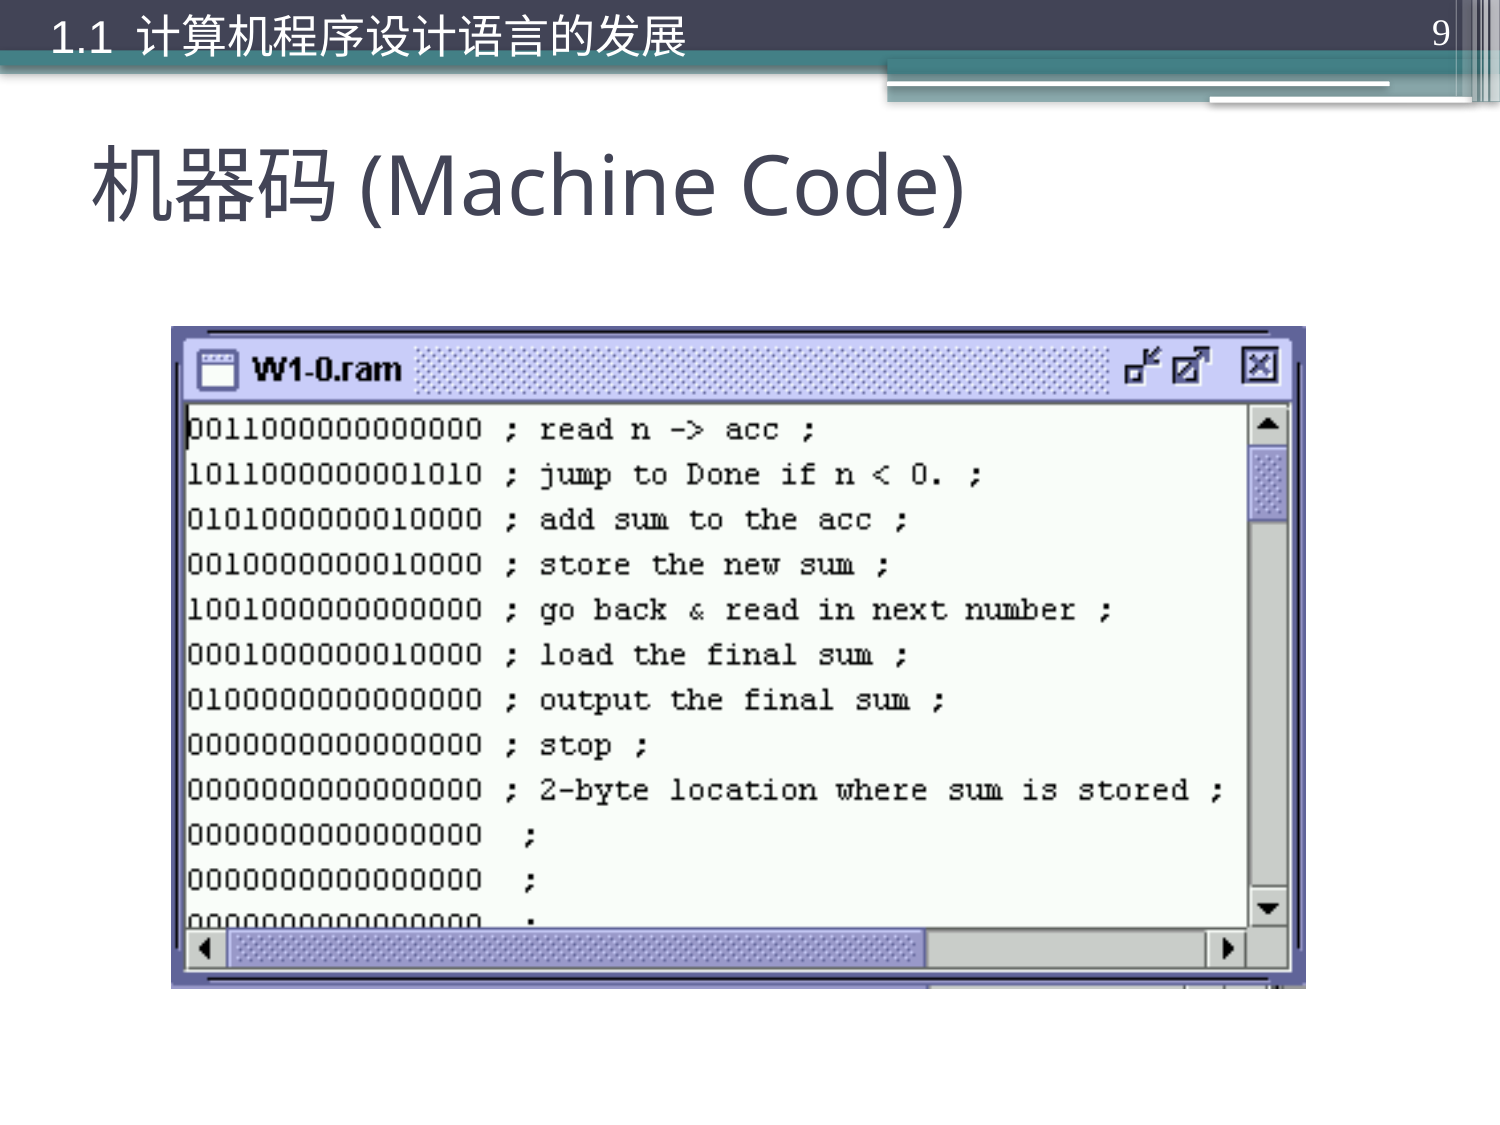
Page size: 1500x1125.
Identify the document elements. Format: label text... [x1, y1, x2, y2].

title 机器码(Machine Code) [75, 94, 1425, 270]
picture [170, 325, 1306, 989]
slide_number 9 [1340, 0, 1466, 61]
text_box 1.1 计算机程序设计语言的发展 [35, 0, 891, 71]
